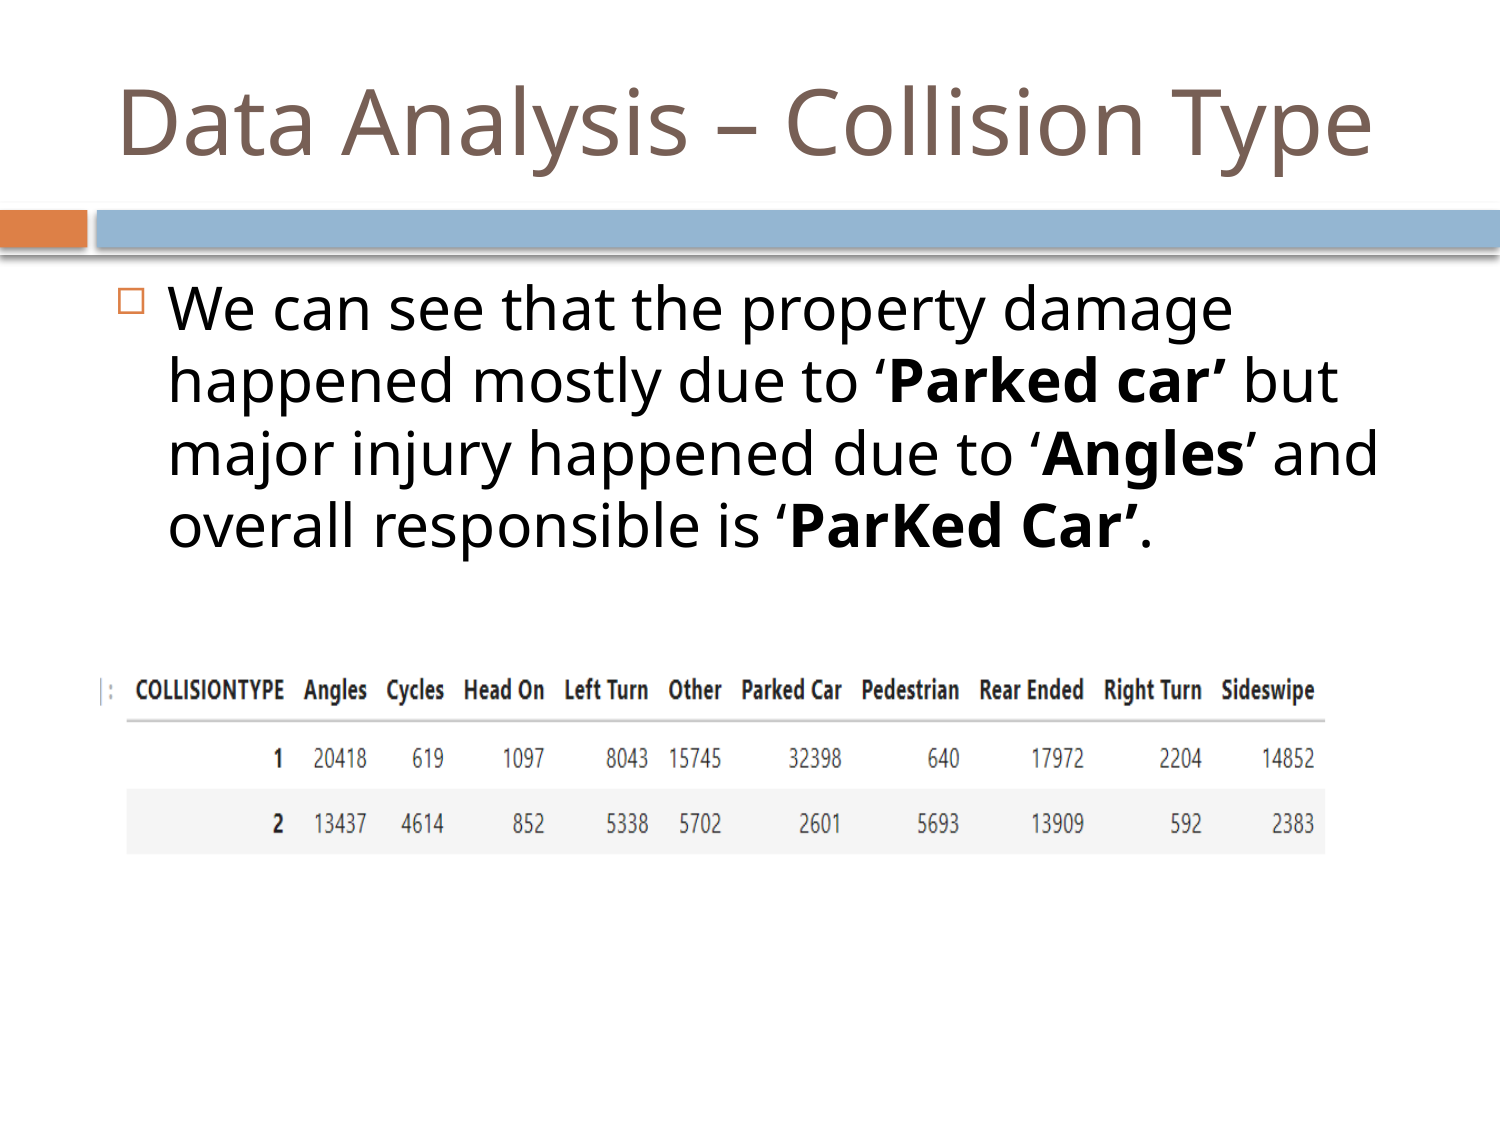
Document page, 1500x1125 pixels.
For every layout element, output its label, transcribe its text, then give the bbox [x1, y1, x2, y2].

list We can see that the property damage happened mostly due to ‘Parked car’ but major injury happened due to ‘Angles’ and overall responsible is ‘ParKed Car’. [100, 262, 1438, 1000]
picture [100, 662, 1363, 901]
title Data Analysis – Collision Type [100, 37, 1438, 200]
